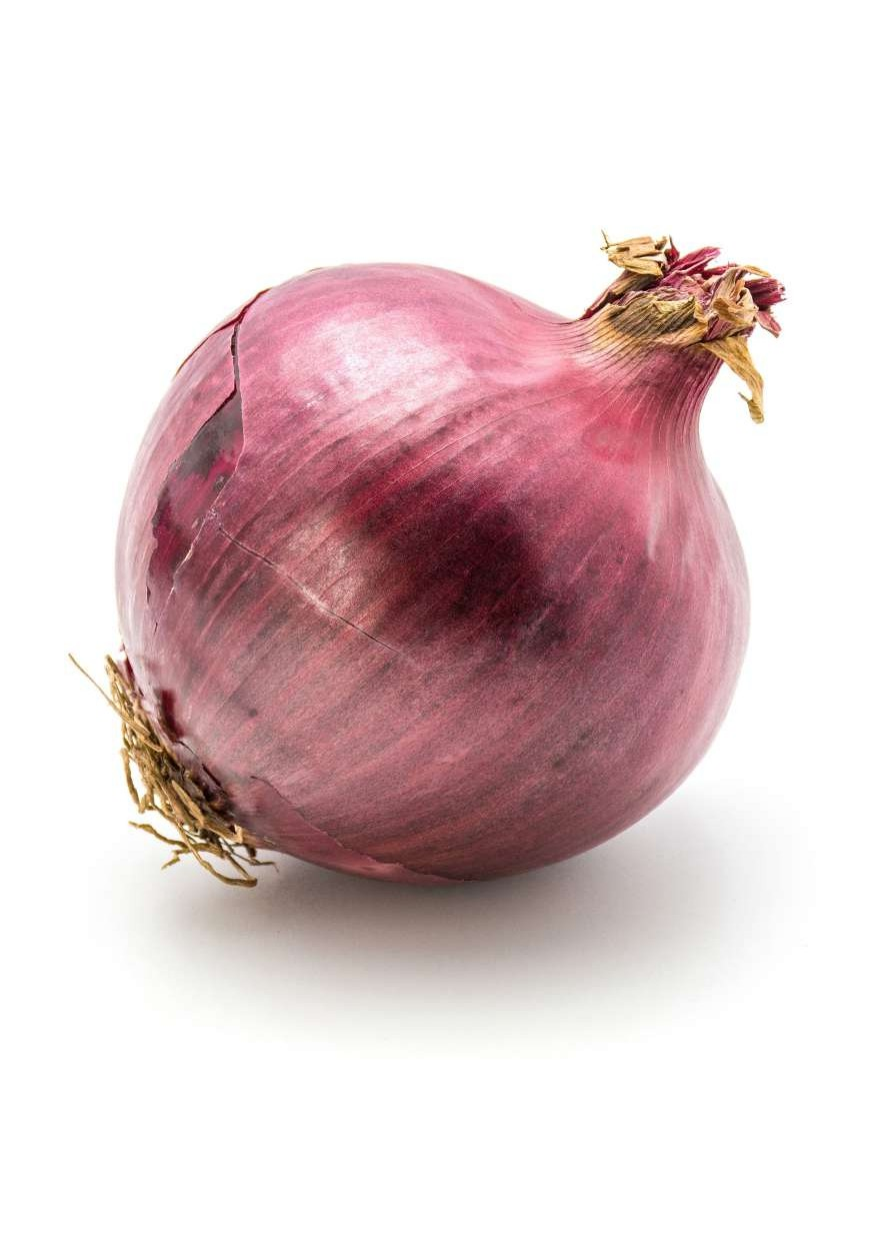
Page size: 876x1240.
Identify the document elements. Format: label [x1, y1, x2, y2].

picture [63, 224, 817, 1060]
